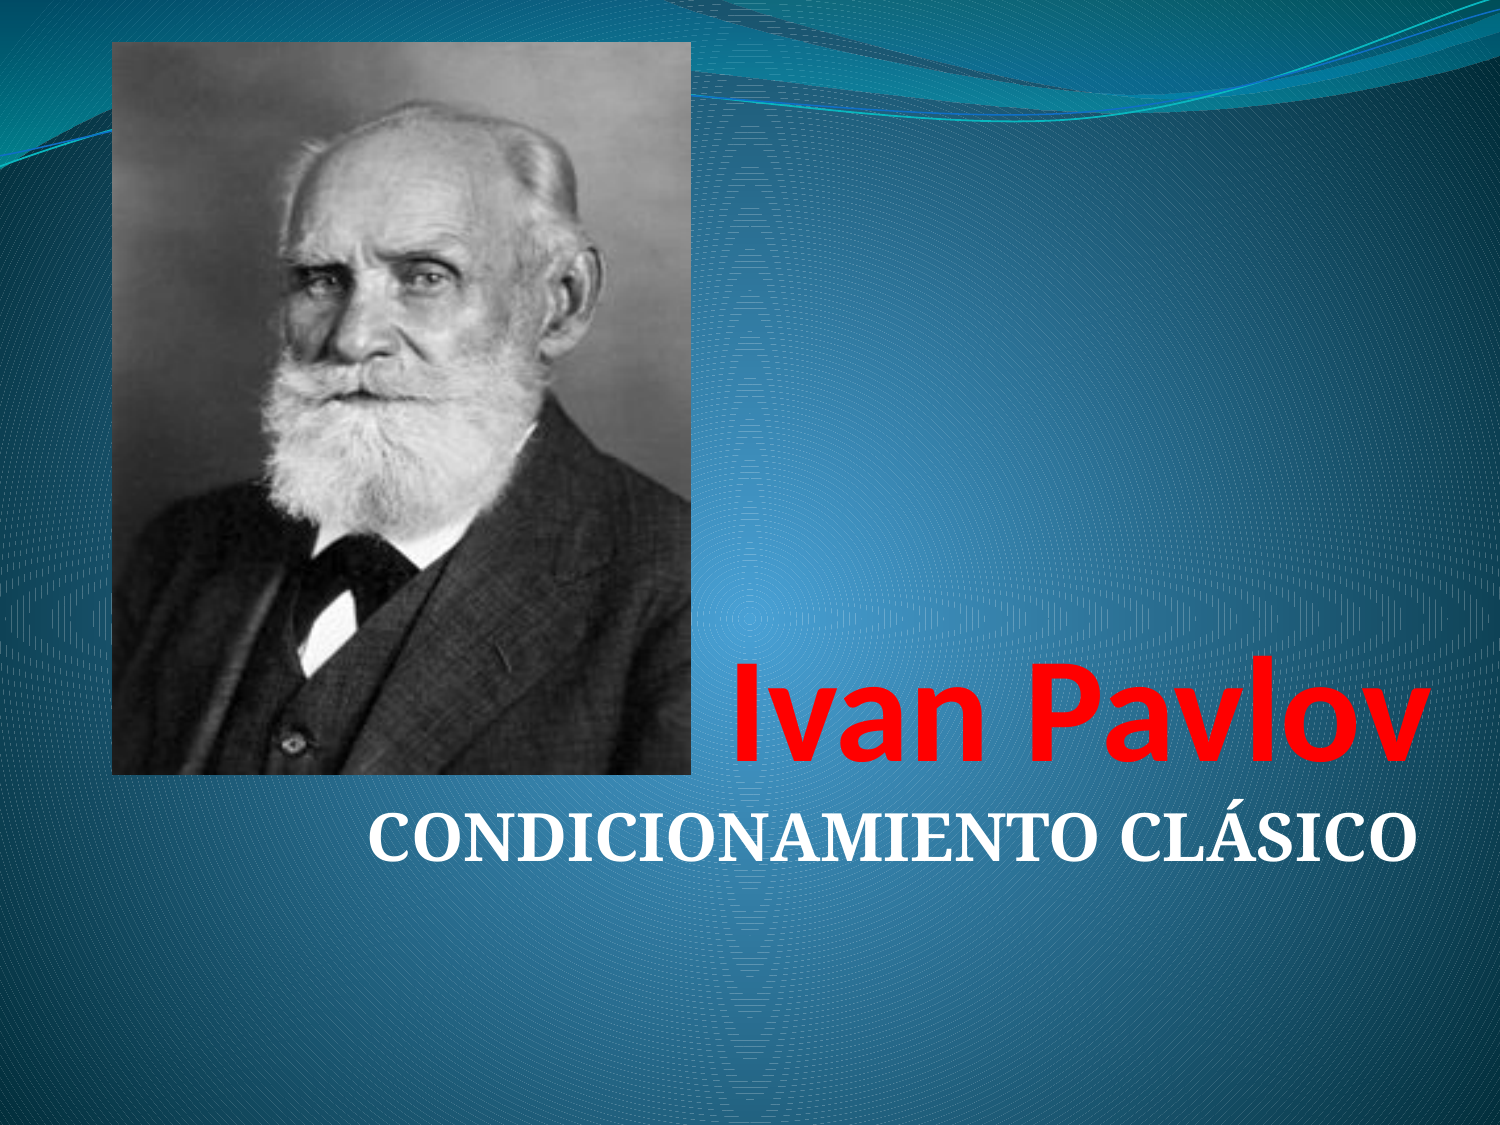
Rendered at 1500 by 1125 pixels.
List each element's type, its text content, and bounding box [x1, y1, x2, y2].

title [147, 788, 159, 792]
title Ivan Pavlov [691, 491, 1436, 786]
picture [111, 42, 692, 776]
subtitle CONDICIONAMIENTO CLÁSICO [159, 786, 1448, 1075]
